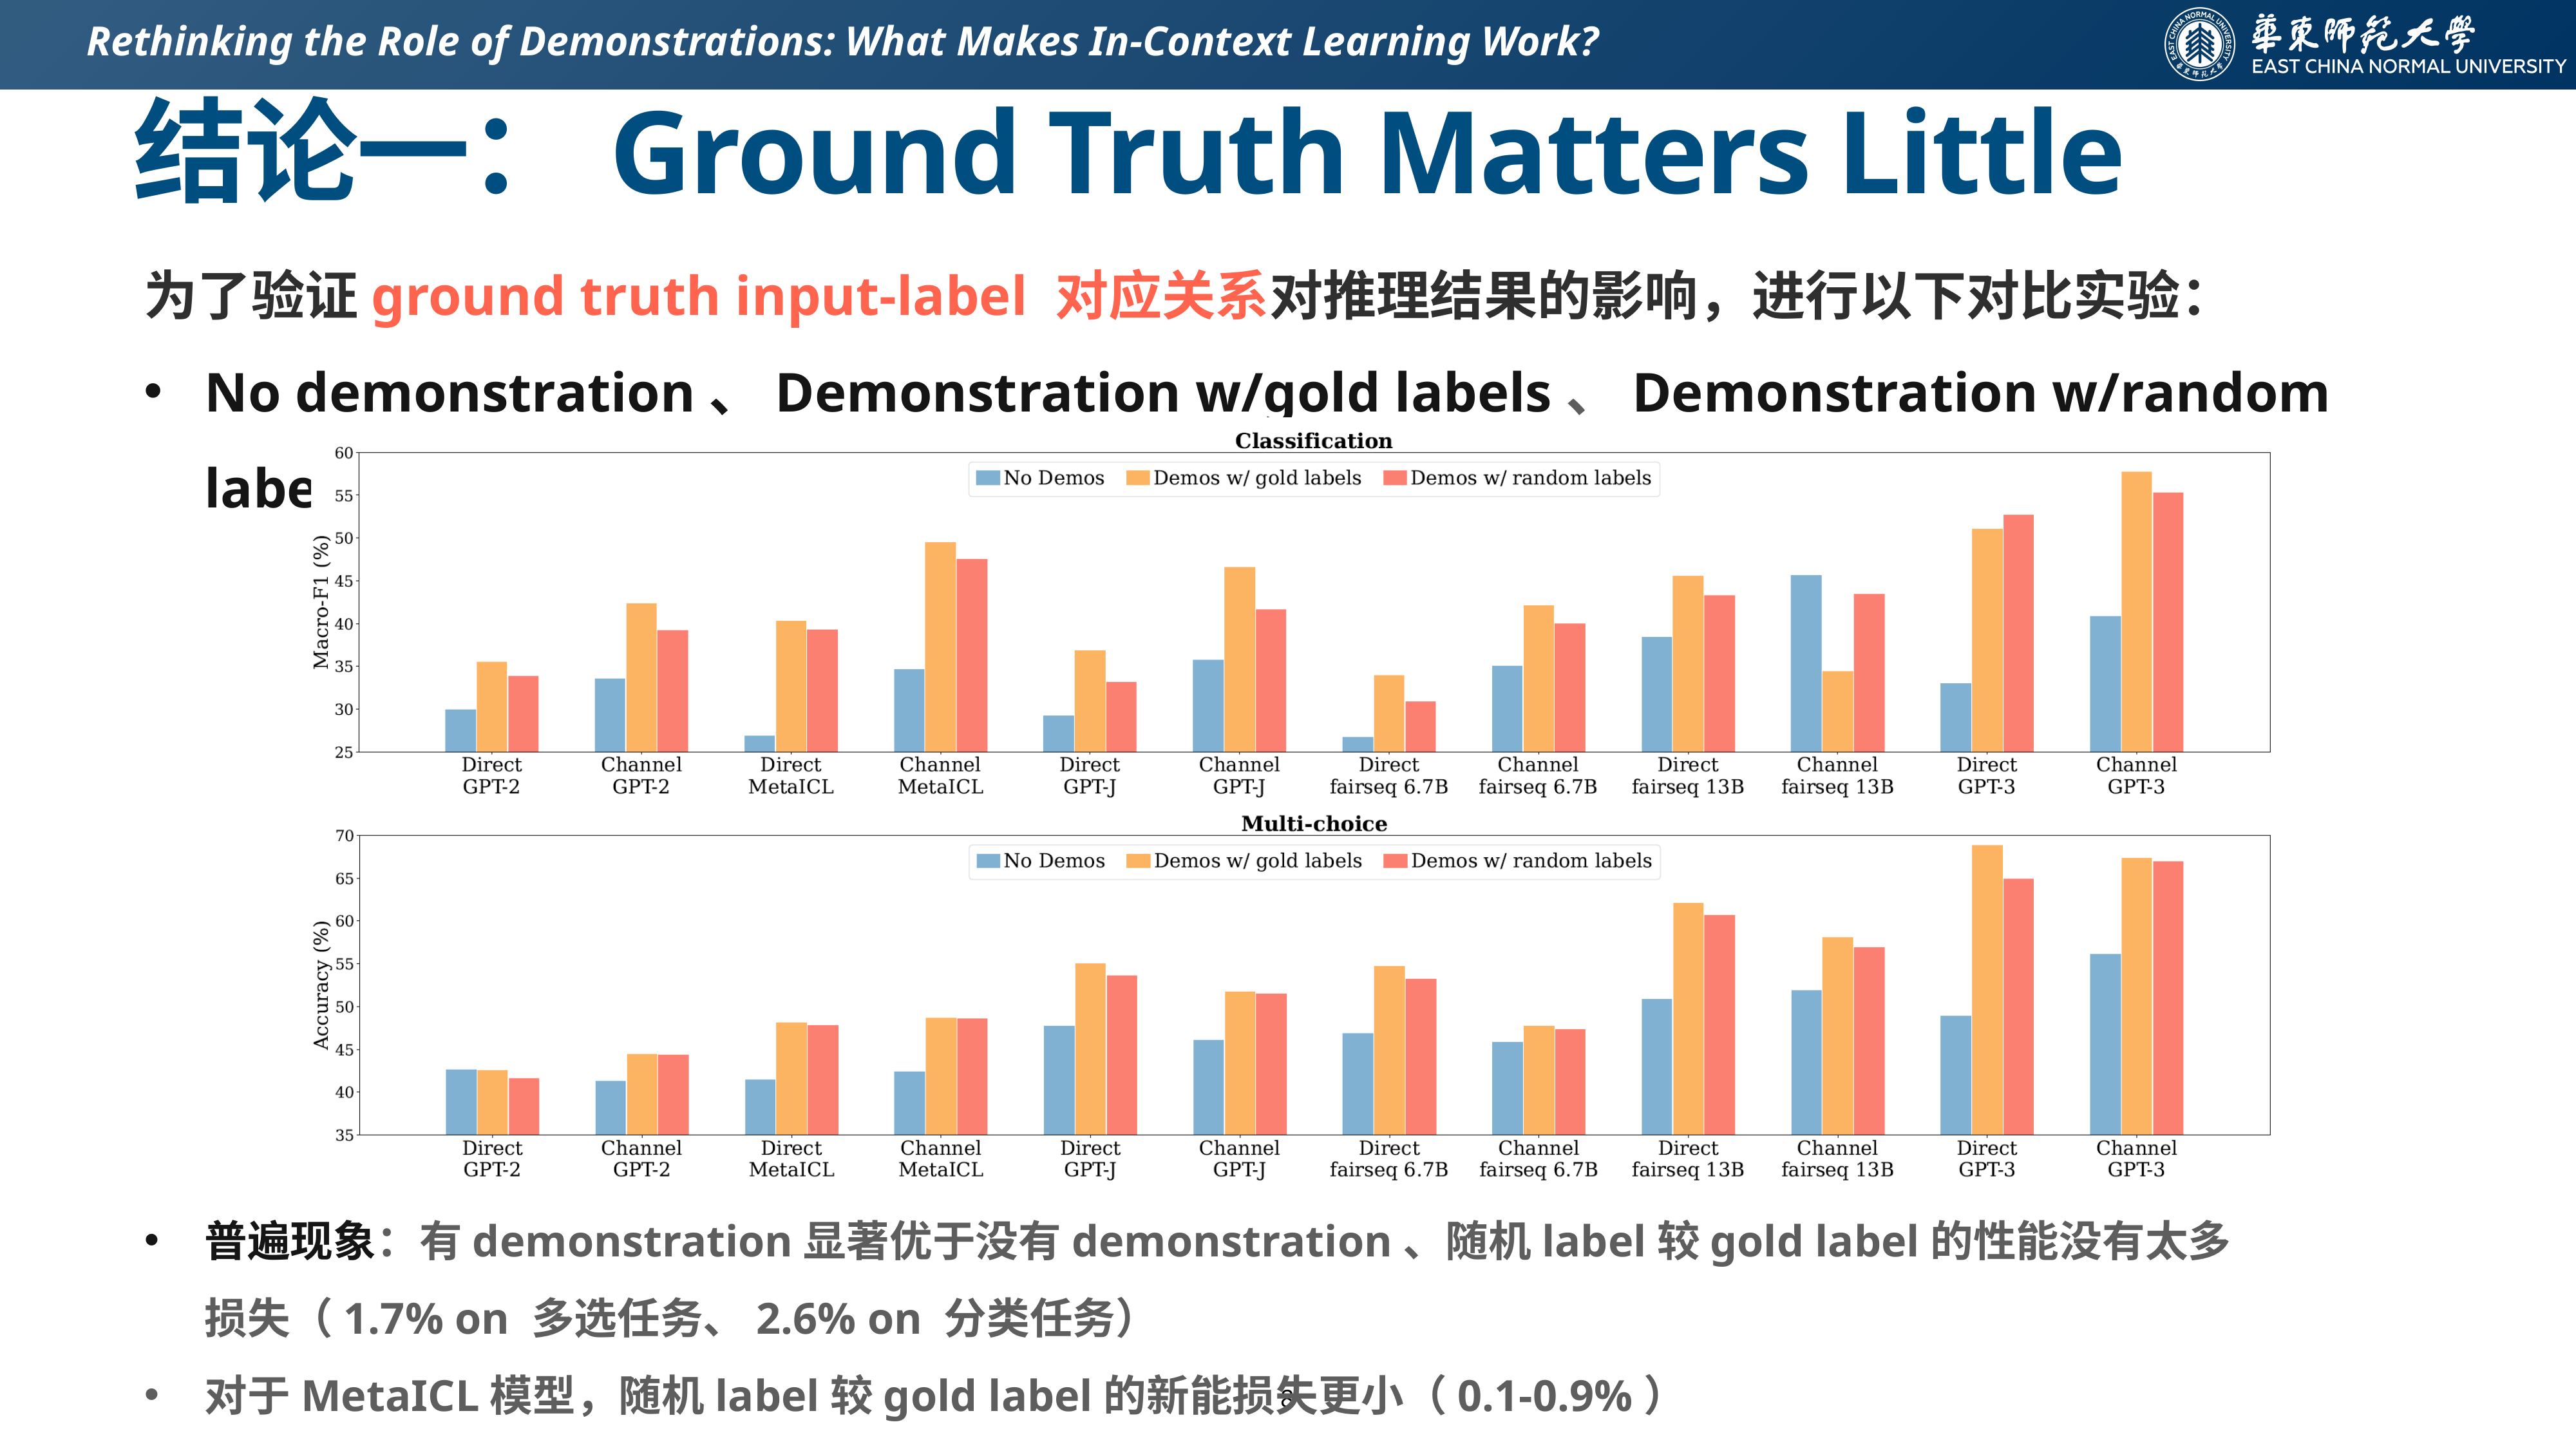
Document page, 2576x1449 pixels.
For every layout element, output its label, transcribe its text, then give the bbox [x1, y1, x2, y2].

text_box 普遍现象：有demonstration显著优于没有demonstration、随机label较gold label的性能没有太多损失（1.7% on 多选任务、2.6% on 分类任务） 对于MetaICL模型，随机label较gold label的新能损失更小（0.1-0.9%） [134, 1183, 2253, 1425]
title 结论一：Ground Truth Matters Little [127, 100, 2449, 252]
text_box 为了验证ground truth input-label 对应关系对推理结果的影响，进行以下对比实验： No demonstration、Demonstration w/gold labels、Demonstration w/random labels [134, 224, 2448, 524]
picture [310, 417, 2273, 1184]
picture [2164, 7, 2567, 81]
